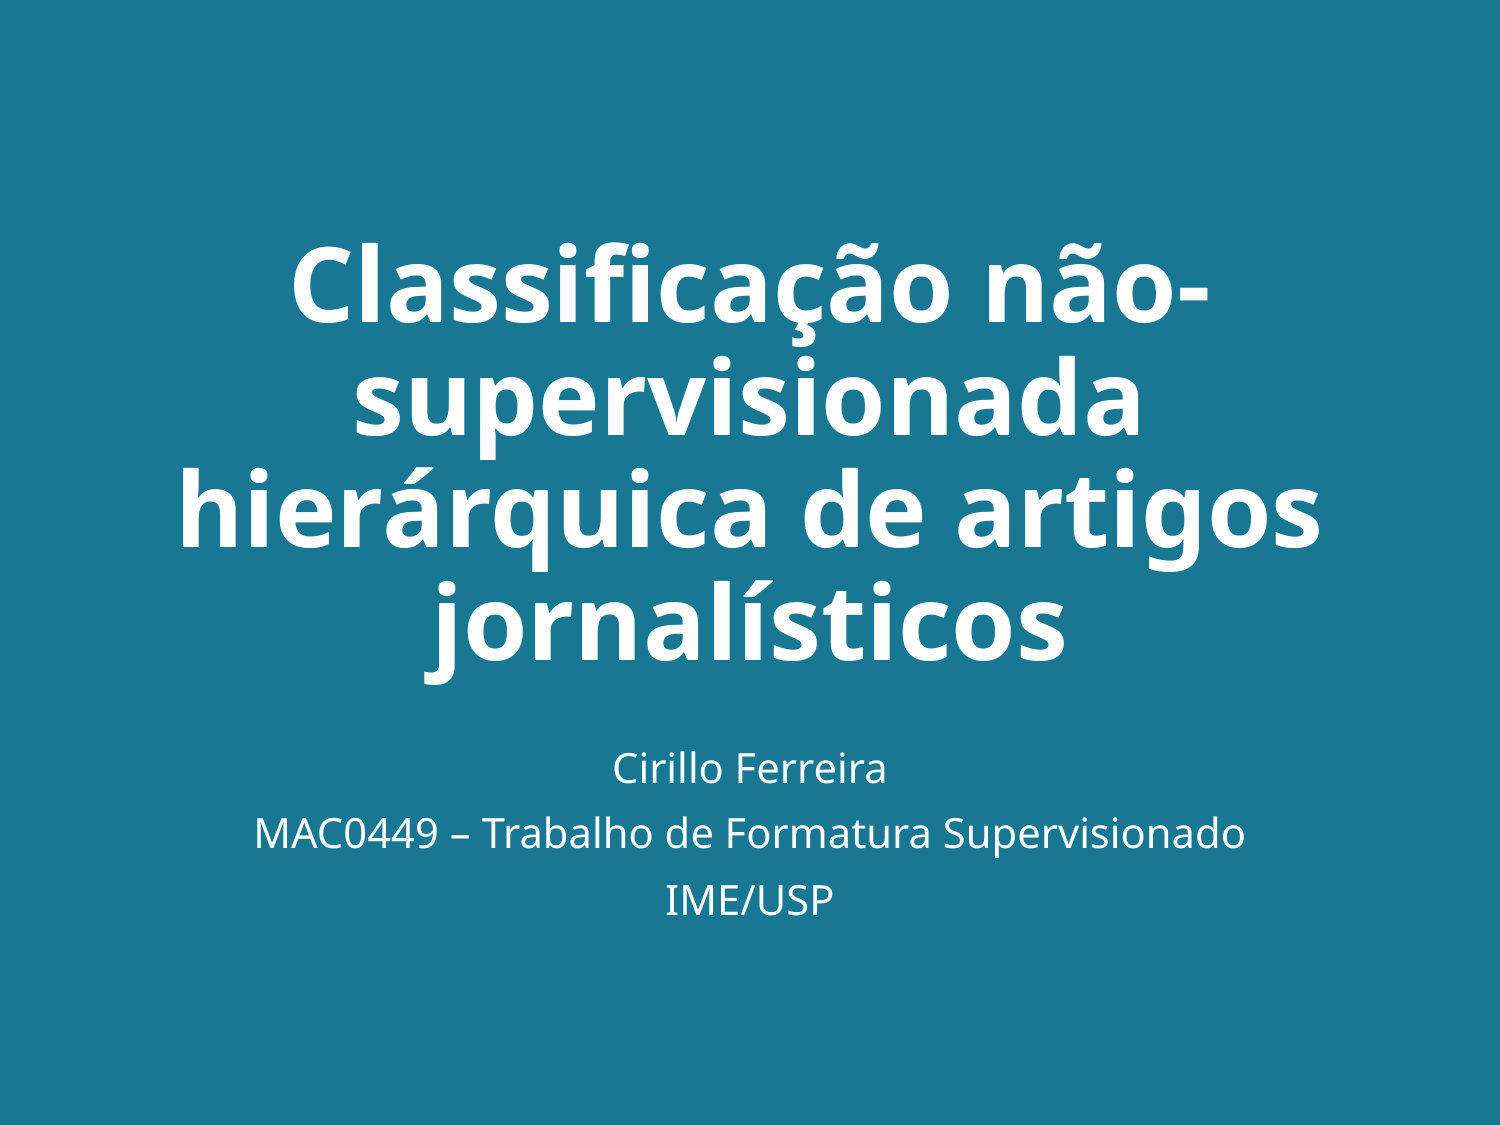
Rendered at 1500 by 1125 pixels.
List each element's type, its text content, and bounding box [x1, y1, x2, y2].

title Classificação não-supervisionada hierárquica de artigos jornalísticos [112, 298, 1388, 691]
subtitle Cirillo Ferreira MAC0449 – Trabalho de Formatura Supervisionado IME/USP [187, 739, 1313, 1012]
